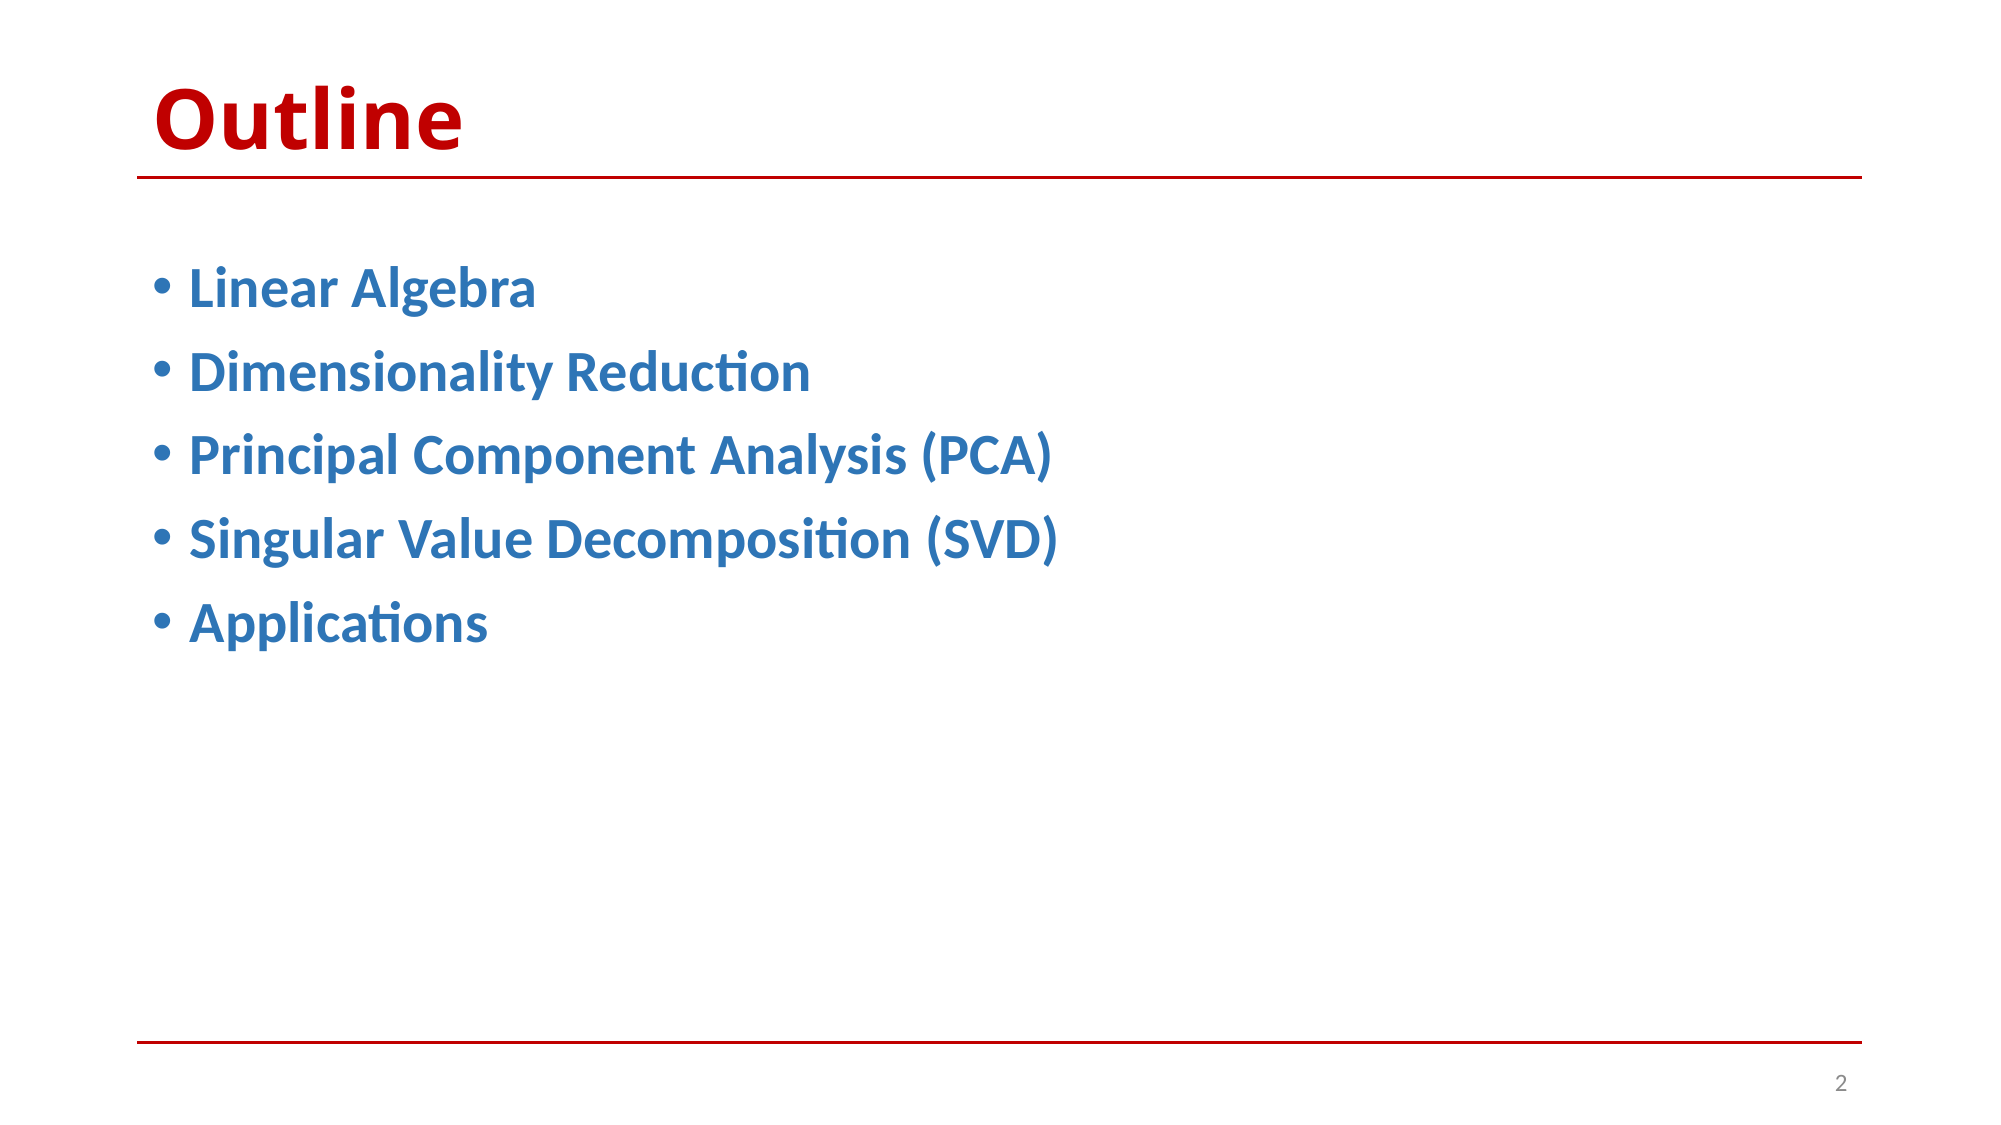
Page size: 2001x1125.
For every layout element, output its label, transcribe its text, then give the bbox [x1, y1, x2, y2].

title Outline [137, 59, 1863, 186]
slide_number 2 [1412, 1051, 1863, 1111]
list Linear Algebra Dimensionality Reduction Principal Component Analysis (PCA) Singular Value Decomposition (SVD) Applications [137, 249, 1863, 964]
